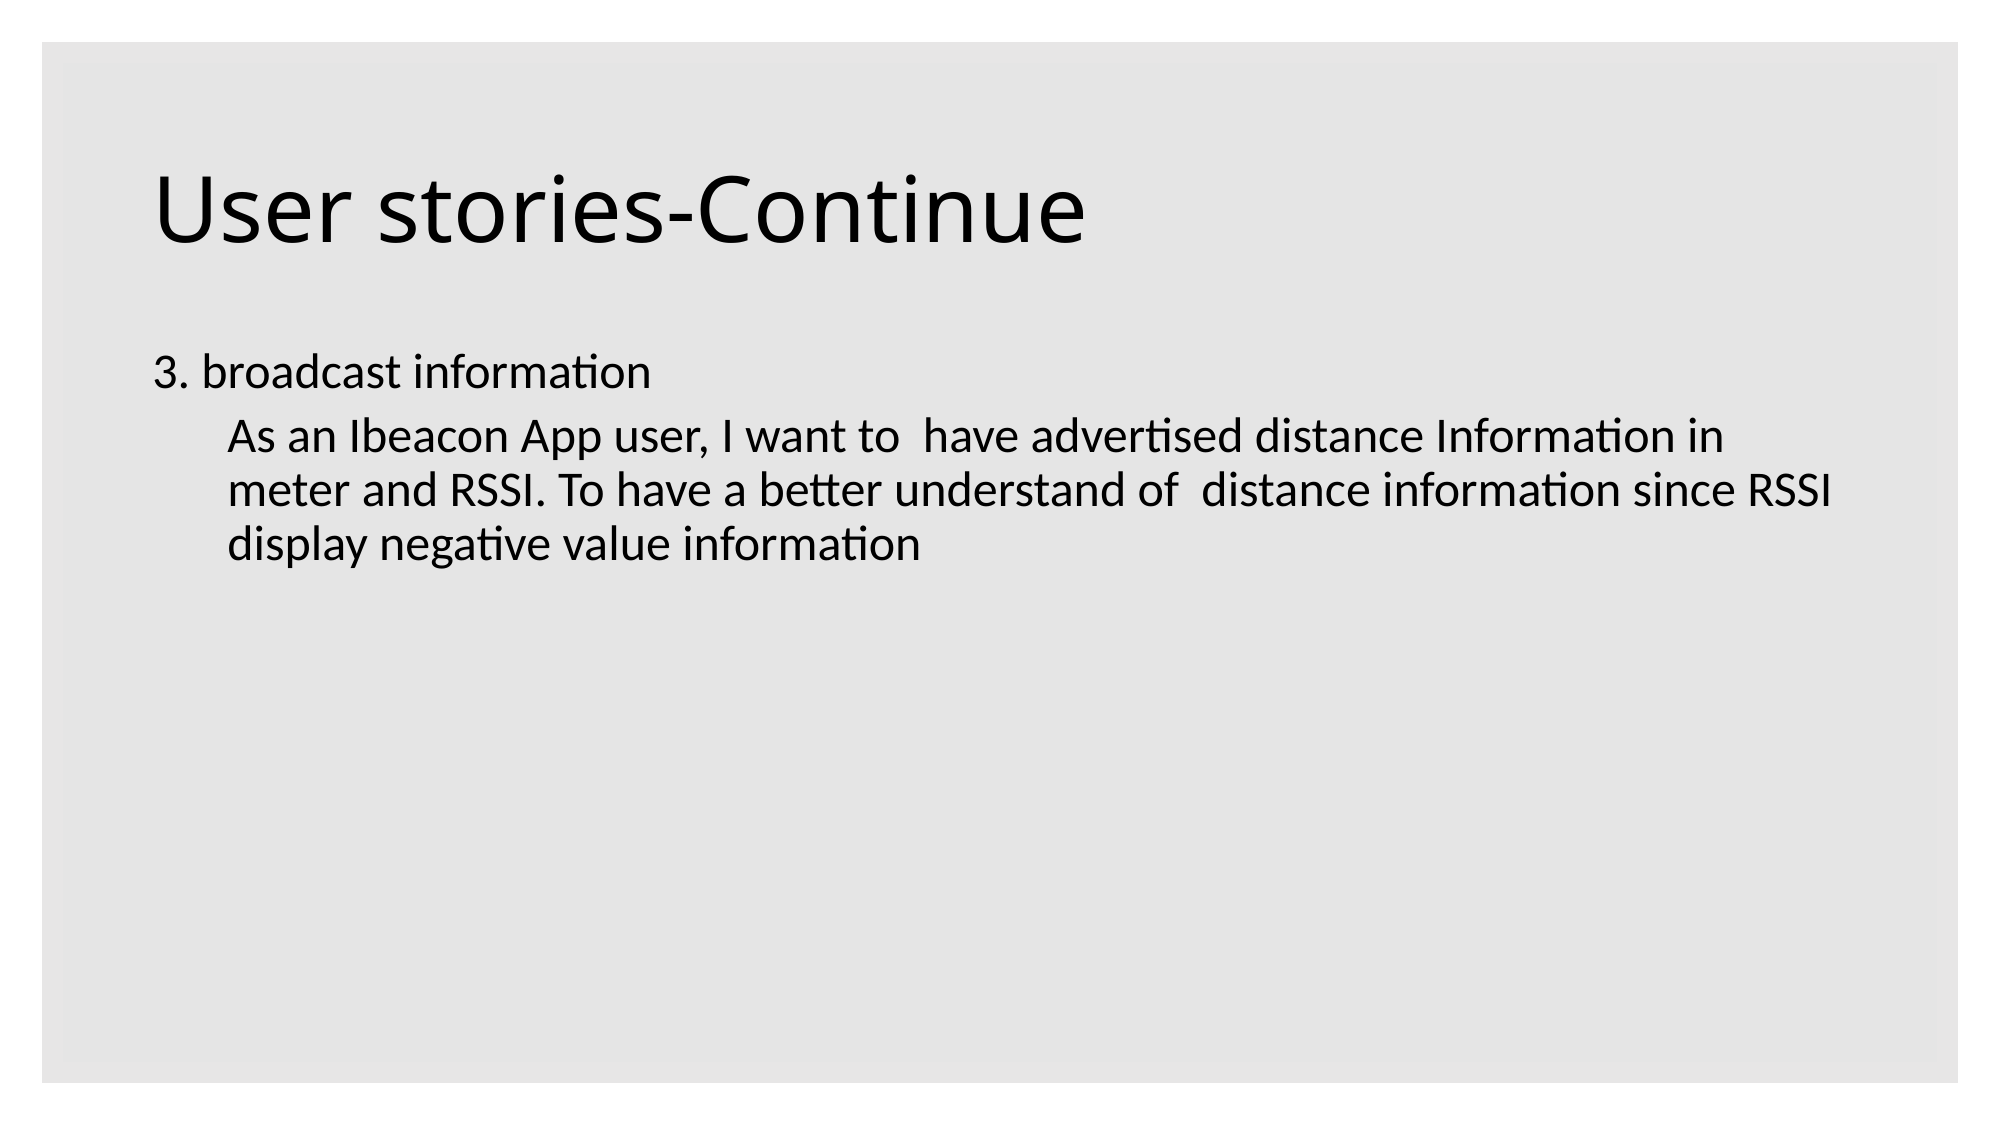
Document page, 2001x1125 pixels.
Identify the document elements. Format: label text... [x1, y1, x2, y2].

title User stories-Continue [137, 103, 1863, 322]
list 3. broadcast information As an Ibeacon App user, I want to have advertised distance Information in meter and RSSI. To have a better understand of distance information since RSSI display negative value information [137, 337, 1863, 973]
text_box [52, 51, 1948, 1073]
